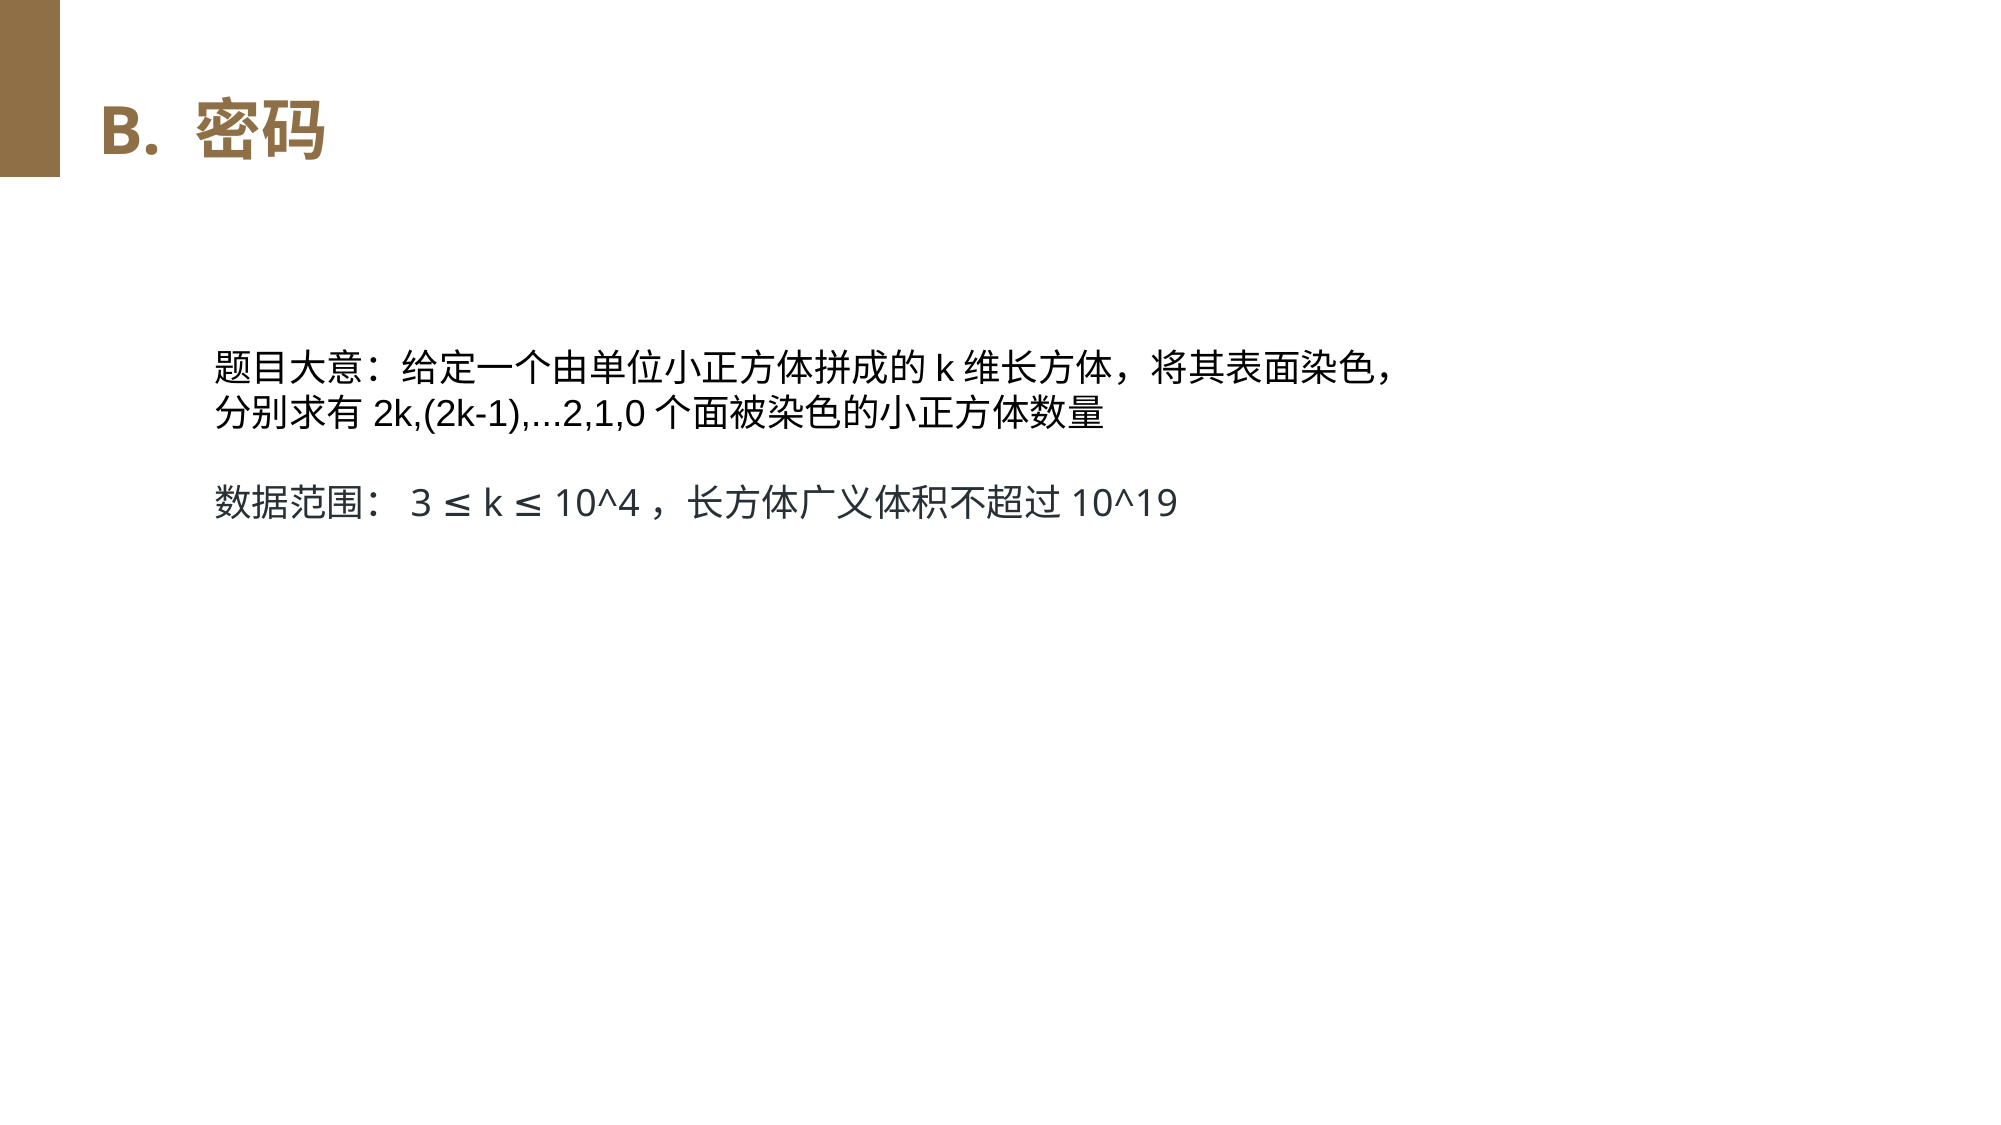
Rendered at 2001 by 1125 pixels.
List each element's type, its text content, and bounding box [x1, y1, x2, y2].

text_box B. 密码 [83, 77, 1107, 177]
text_box 题目大意：给定一个由单位小正方体拼成的k维长方体，将其表面染色， 分别求有2k,(2k-1),...2,1,0个面被染色的小正方体数量 数据范围：3 ≤ k ≤ 10^4，长方体广义体积不超过10^19 [199, 336, 1676, 622]
text_box [0, 0, 60, 177]
